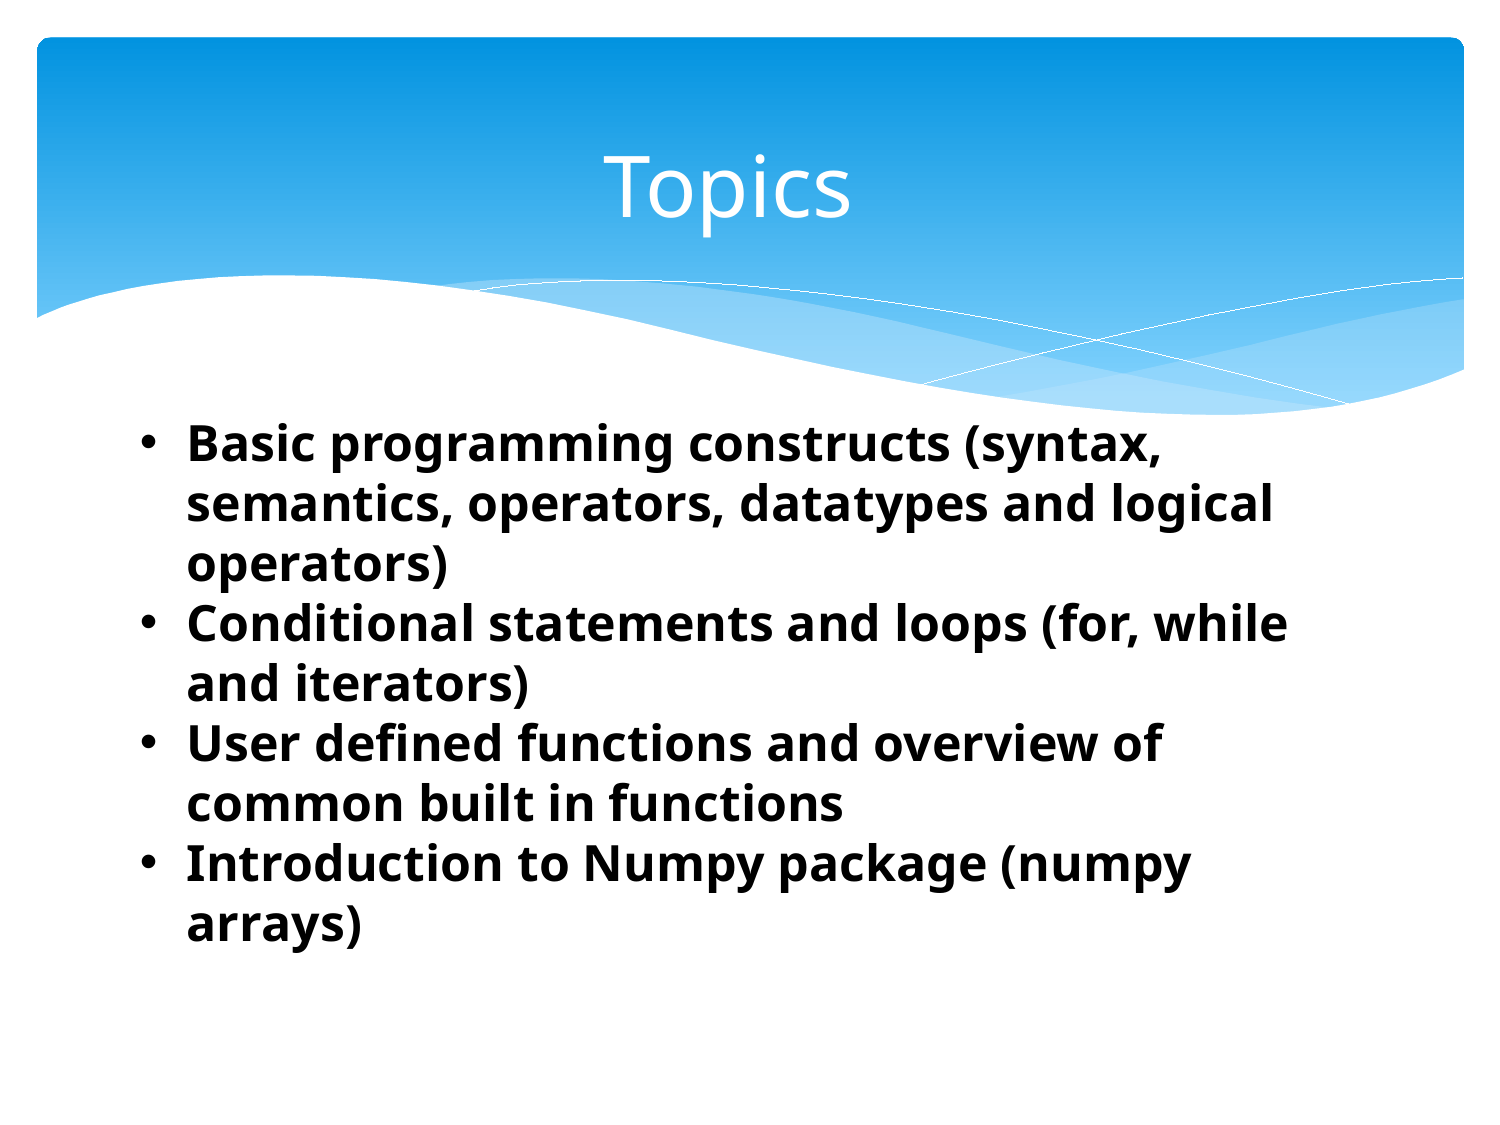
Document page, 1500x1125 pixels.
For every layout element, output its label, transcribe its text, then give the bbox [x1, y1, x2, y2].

title Topics [75, 125, 1426, 243]
text_box Basic programming constructs (syntax, semantics, operators, datatypes and logical operators) Conditional statements and loops (for, while and iterators) User defined functions and overview of common built in functions Introduction to Numpy package (numpy arrays) [124, 404, 1338, 1029]
